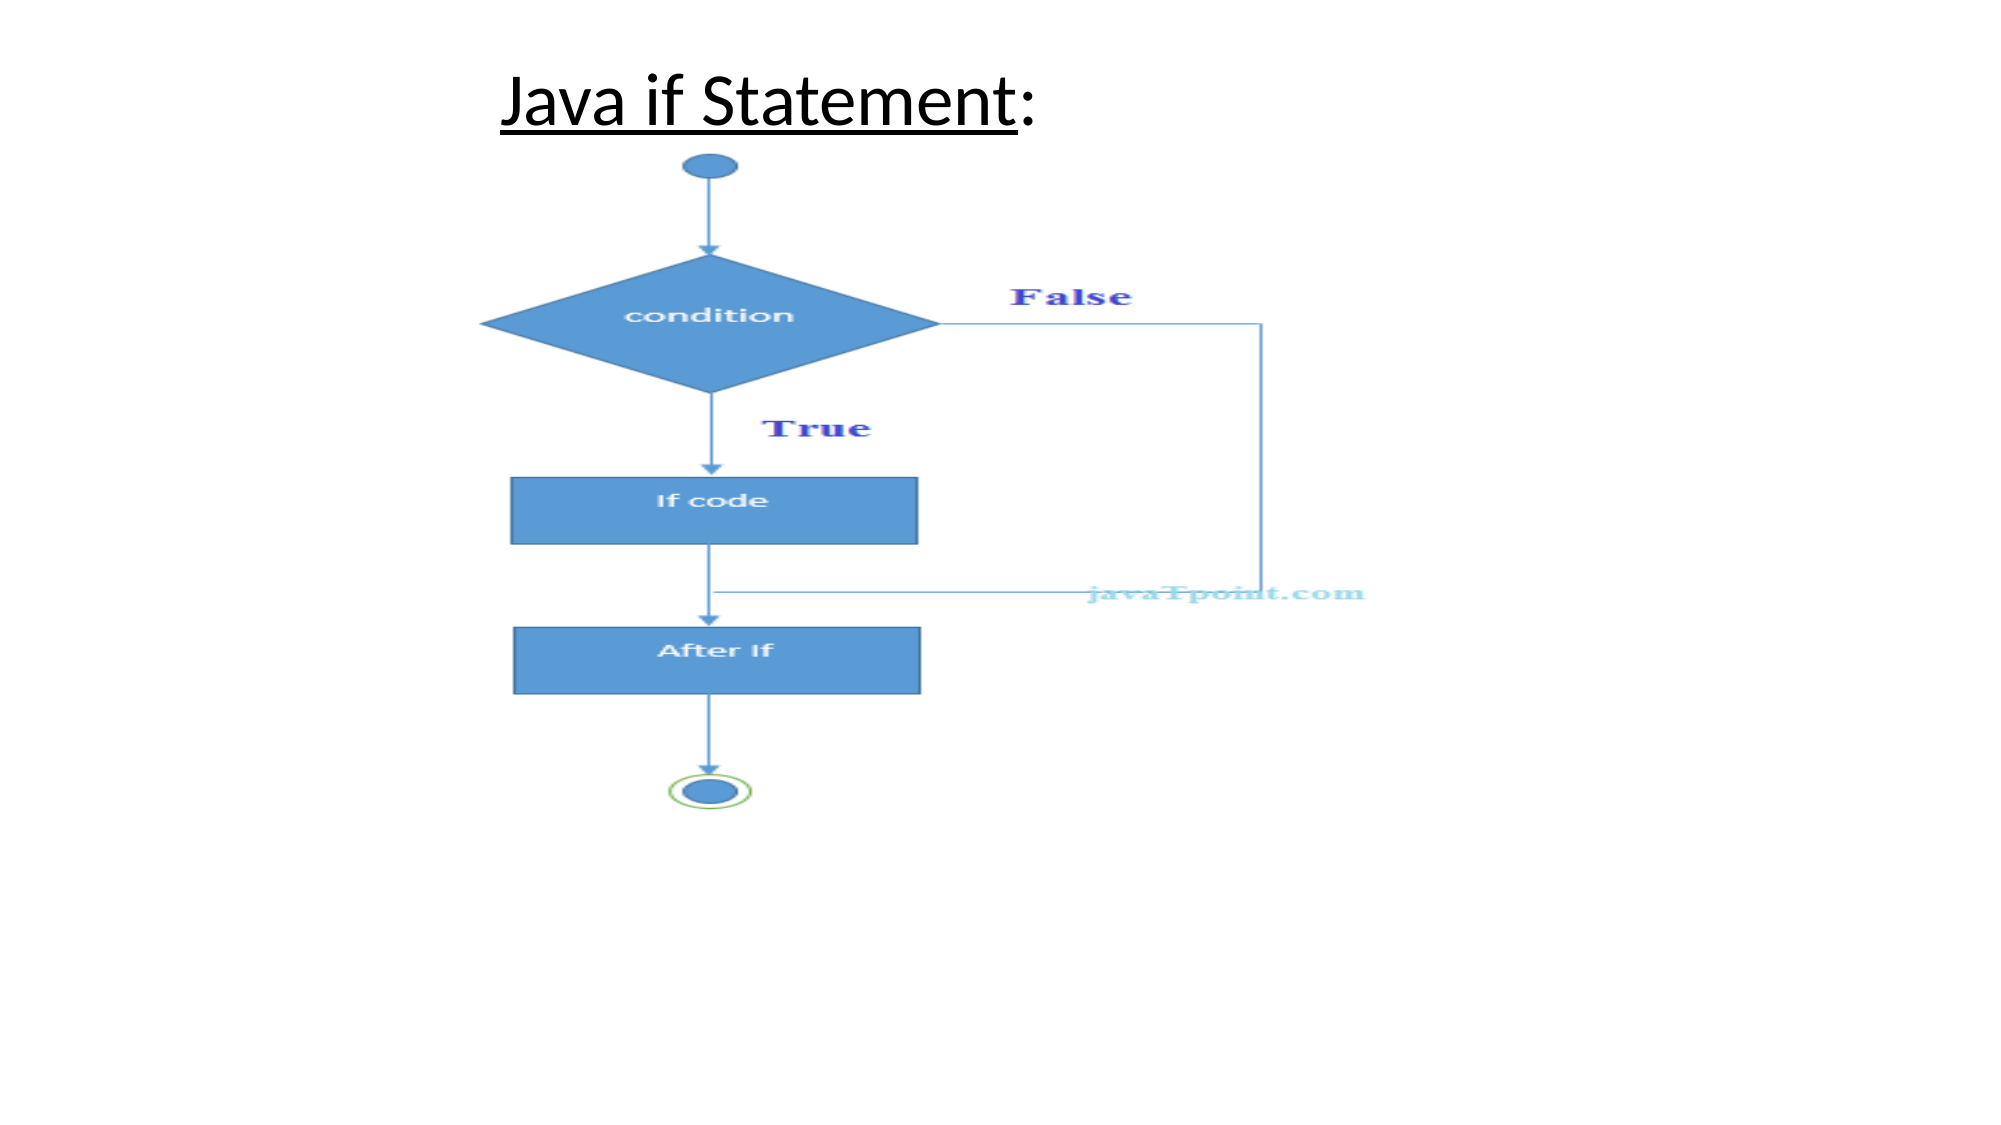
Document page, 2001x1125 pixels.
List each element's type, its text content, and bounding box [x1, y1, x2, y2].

text_box Java if Statement: [485, 43, 1054, 137]
picture [230, 137, 1452, 821]
